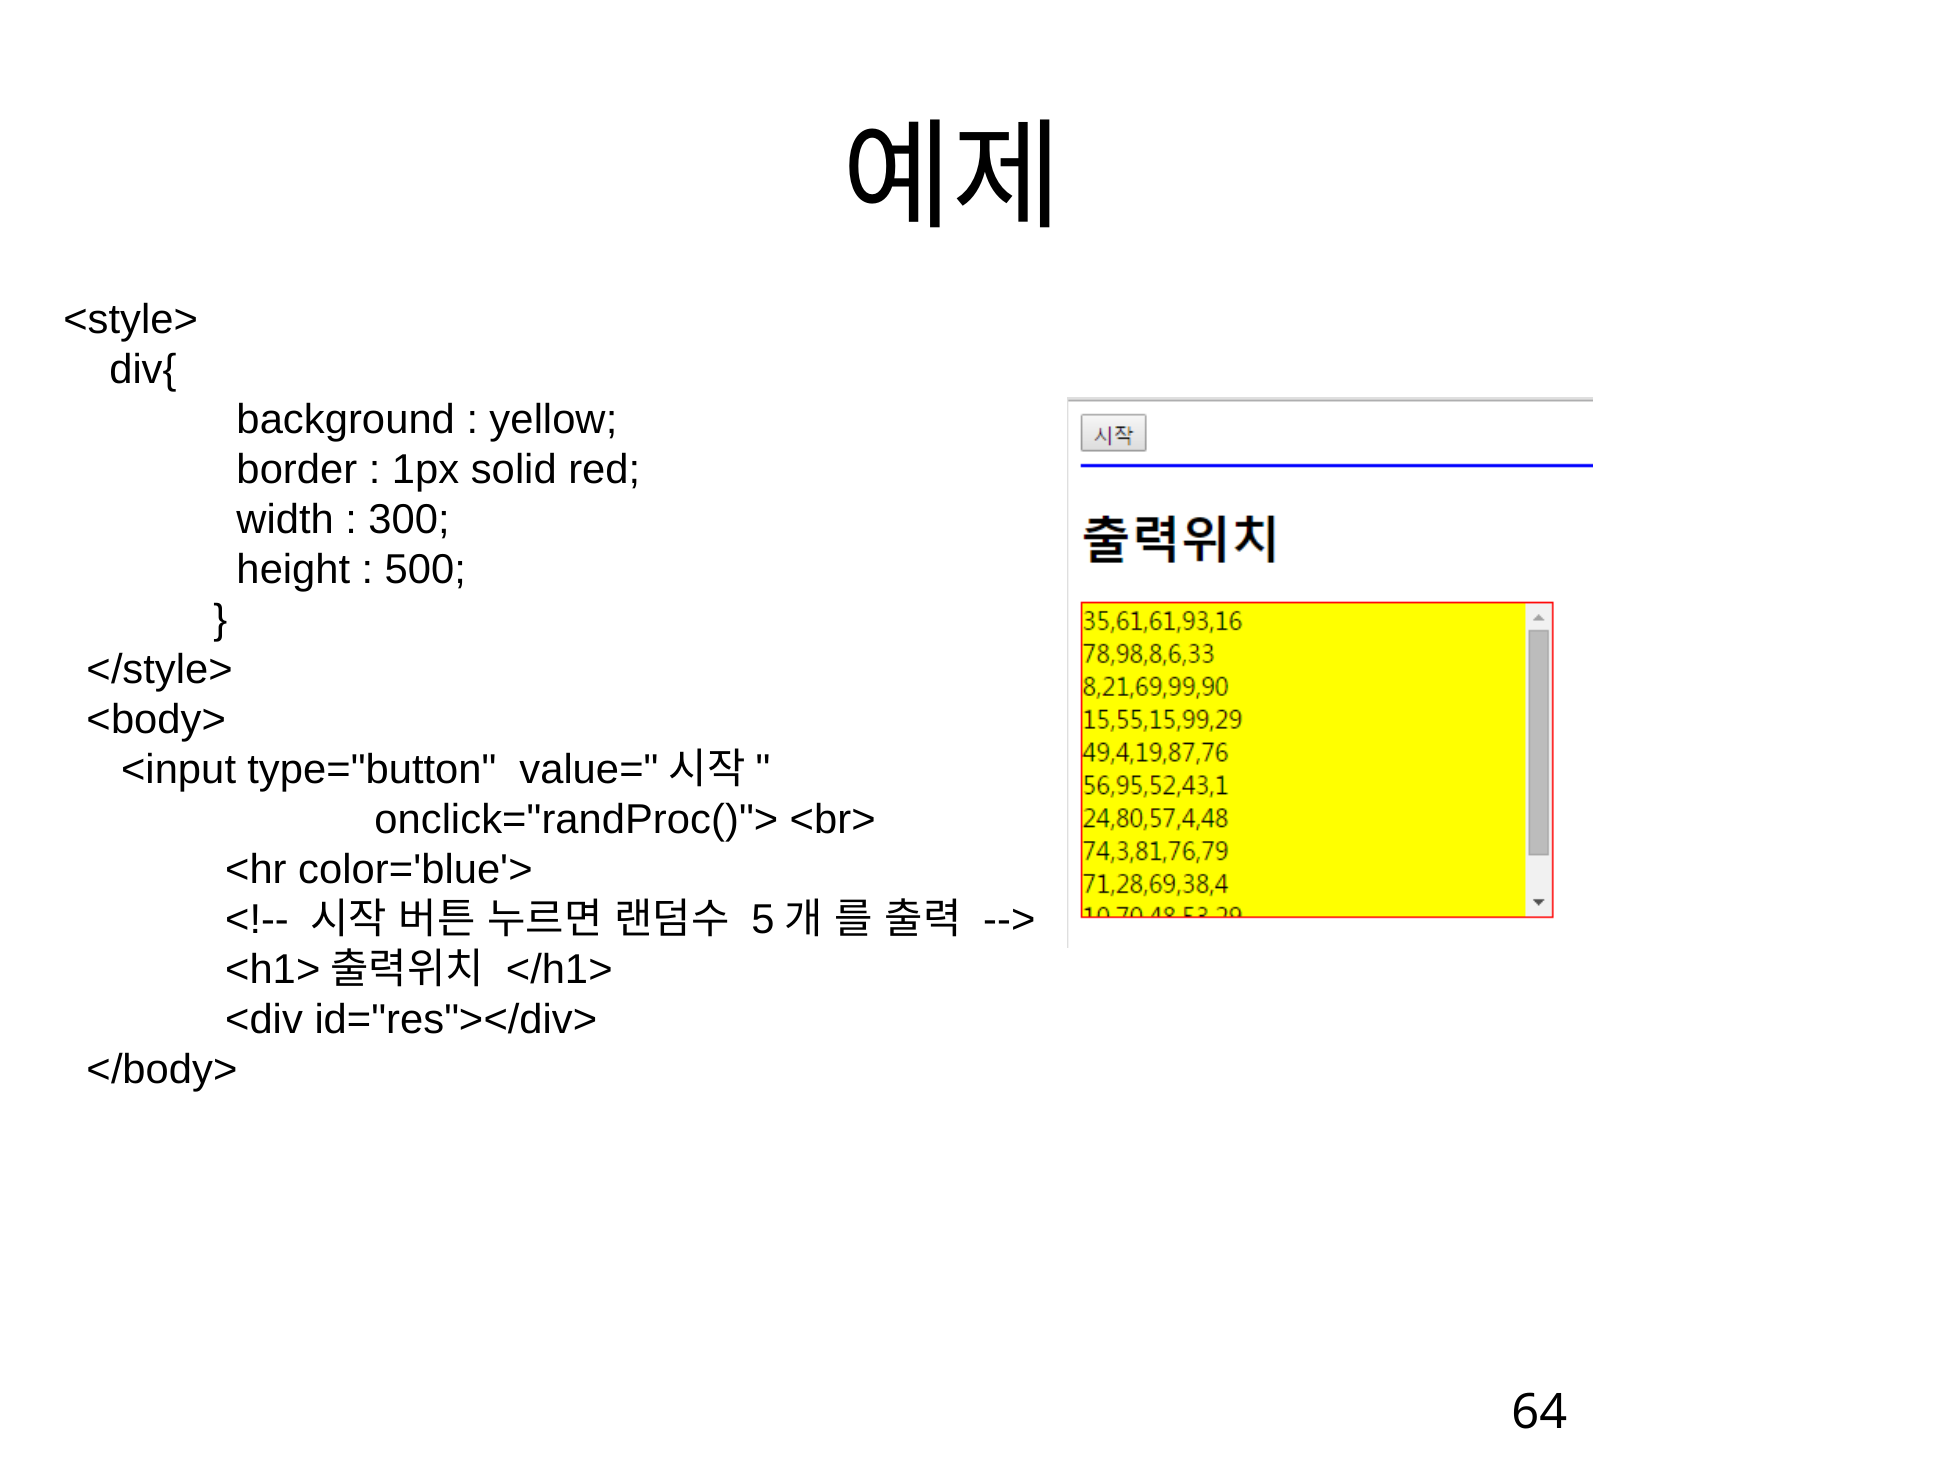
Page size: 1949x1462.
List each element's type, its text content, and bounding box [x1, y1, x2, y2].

text_box <style> div{ background : yellow; border : 1px solid red; width : 300; height : 500; } </style> <body> <input type="button" value="시작" onclick="randProc()"> <br> <hr color='blue'> <!-- 시작 버튼 누르면 랜덤수 5개 를 출력 --> <h1>출력위치 </h1> <div id="res"></div> </body> [48, 284, 1897, 1343]
text_box 예제 [156, 92, 1749, 255]
picture [1067, 397, 1593, 948]
text_box ‹#› [1496, 1372, 1899, 1462]
